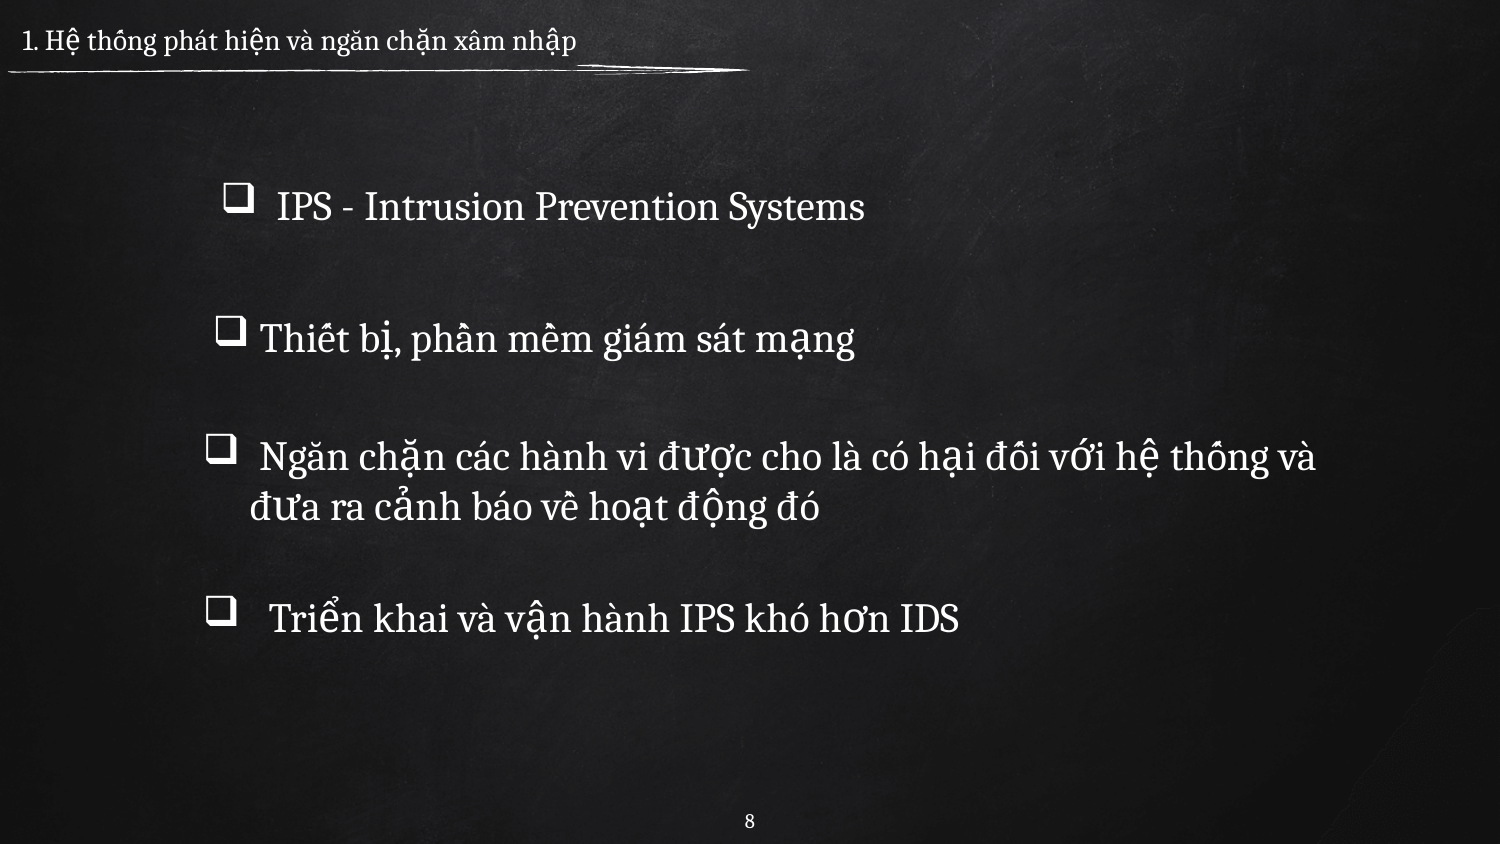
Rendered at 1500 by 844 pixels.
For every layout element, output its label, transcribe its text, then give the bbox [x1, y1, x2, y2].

text_box IPS - Intrusion Prevention Systems [205, 171, 881, 236]
text_box Thiết bị, phần mềm giám sát mạng [197, 303, 880, 369]
text_box Triển khai và vận hành IPS khó hơn IDS [188, 583, 1339, 649]
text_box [7, 64, 751, 75]
text_box Ngăn chặn các hành vi được cho là có hại đối với hệ thống và đưa ra cảnh báo về hoạt động đó [188, 421, 1355, 537]
text_box 1. Hệ thống phát hiện và ngăn chặn xâm nhập [7, 14, 740, 64]
slide_number 8 [705, 792, 795, 844]
picture [0, 0, 1500, 844]
